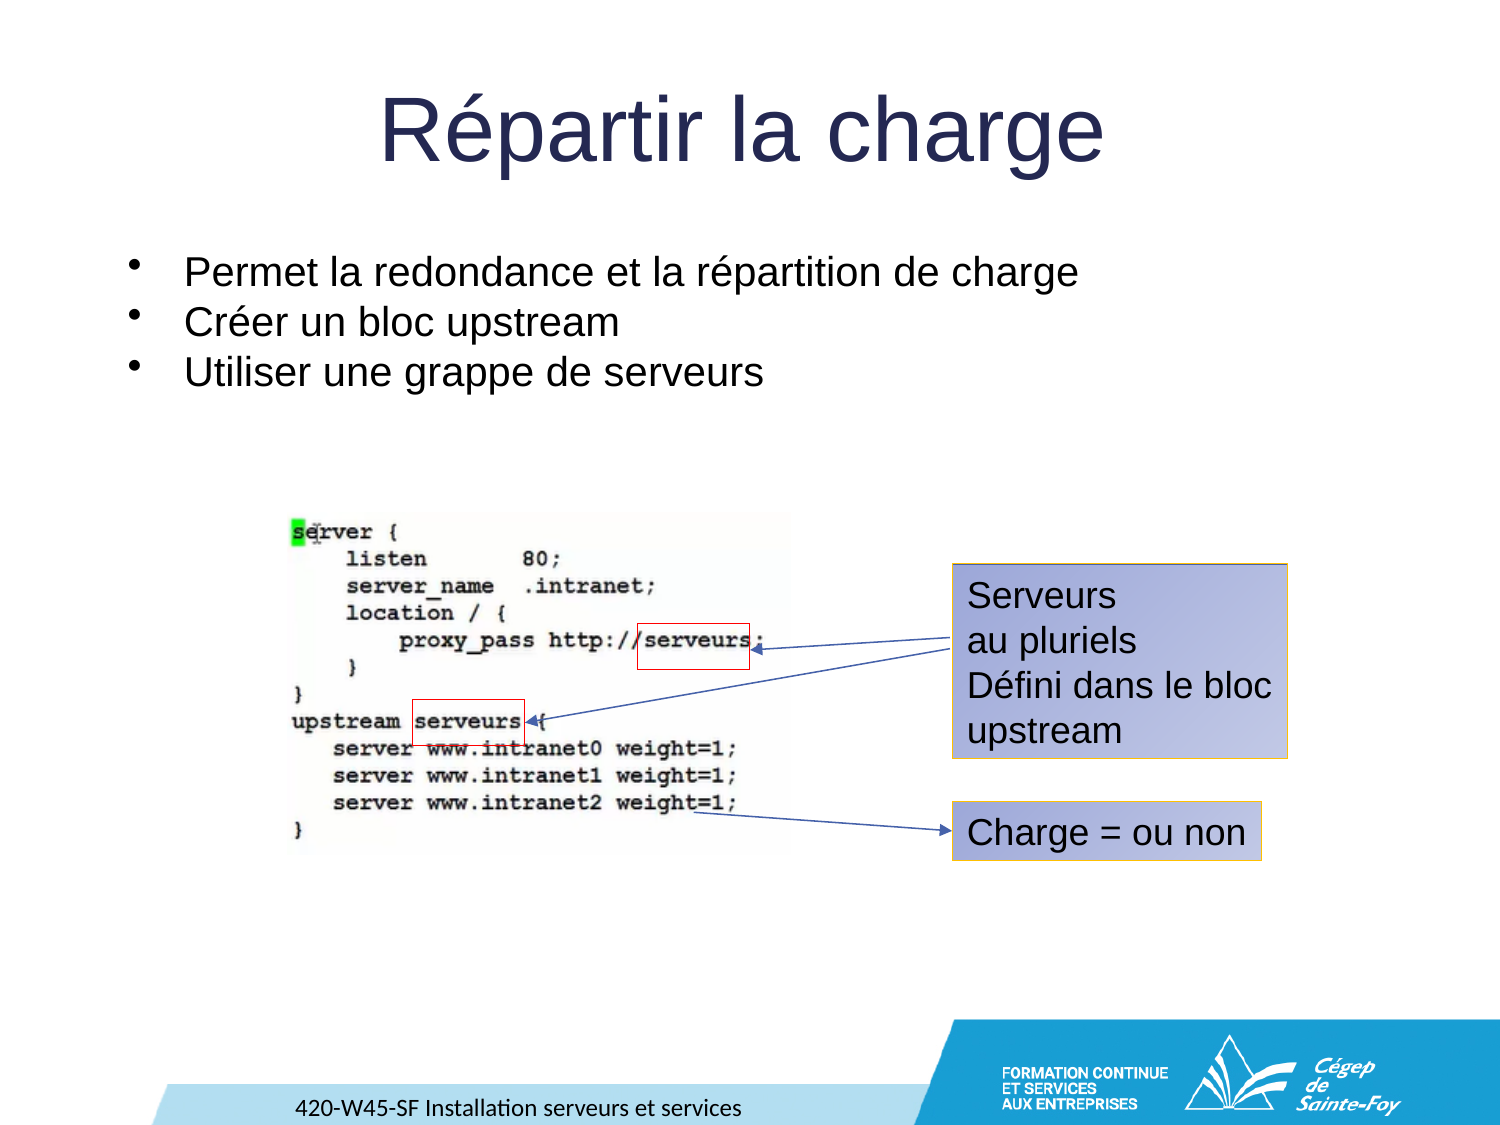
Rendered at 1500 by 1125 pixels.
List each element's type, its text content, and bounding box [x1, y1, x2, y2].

picture [0, 0, 1500, 1125]
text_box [524, 648, 951, 723]
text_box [693, 811, 951, 832]
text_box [749, 637, 951, 648]
list Permet la redondance et la répartition de charge Créer un bloc upstream Utiliser une grappe de serveurs [112, 237, 1388, 913]
title Répartir la charge [105, 31, 1381, 219]
text_box Charge = ou non [952, 801, 1262, 861]
text_box Serveurs au pluriels Défini dans le bloc upstream [952, 563, 1288, 759]
